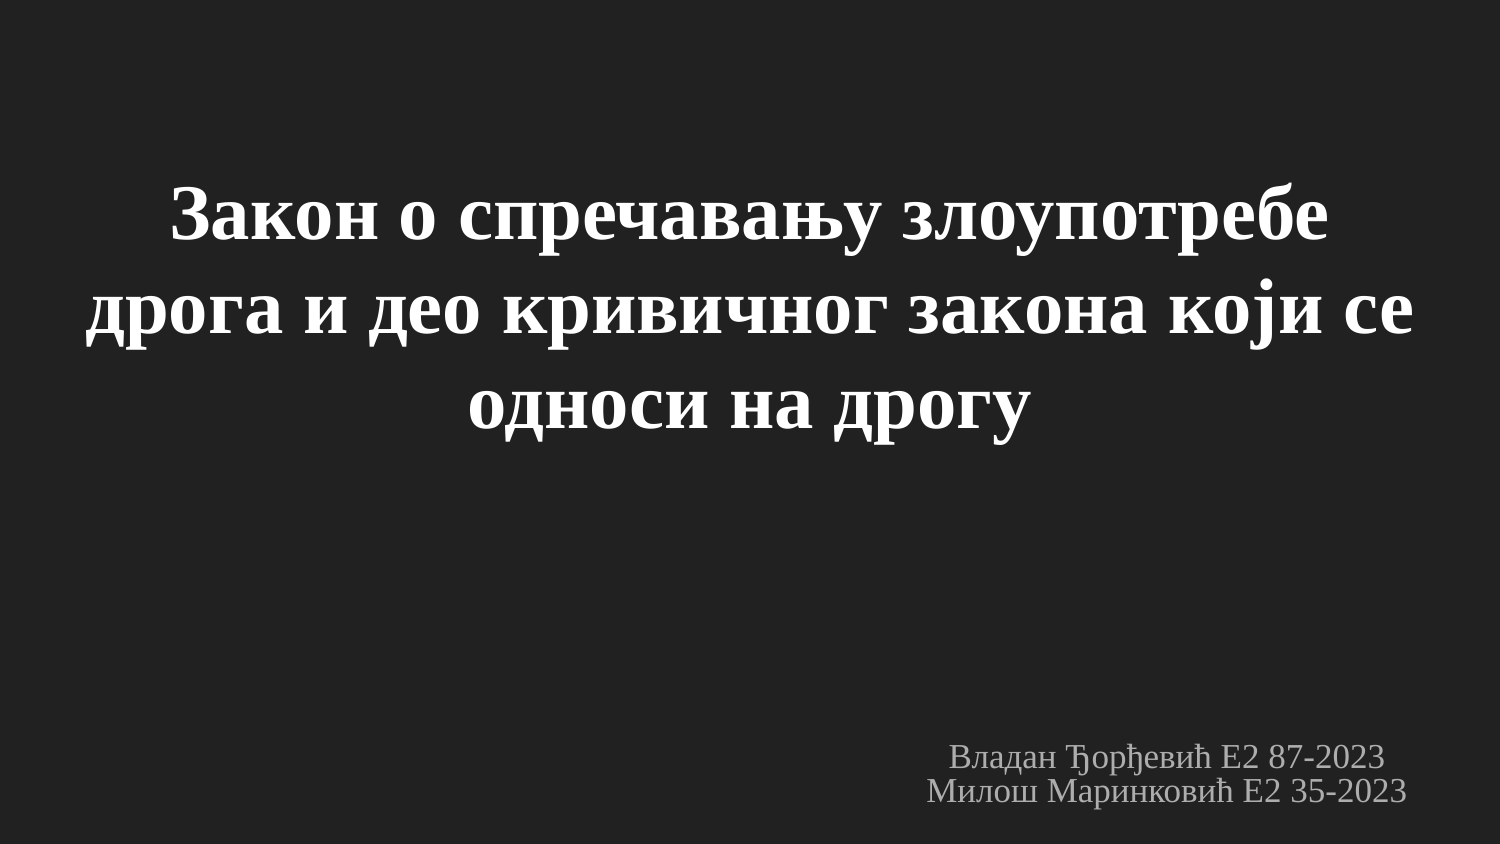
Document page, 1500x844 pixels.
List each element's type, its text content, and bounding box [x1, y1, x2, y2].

subtitle Владан Ђорђевић Е2 87-2023 Милош Маринковић Е2 35-2023 [468, 726, 1500, 844]
title Закон о спречавању злоупотребе дрога и део кривичног закона који се односи на дрогу [51, 192, 1449, 459]
